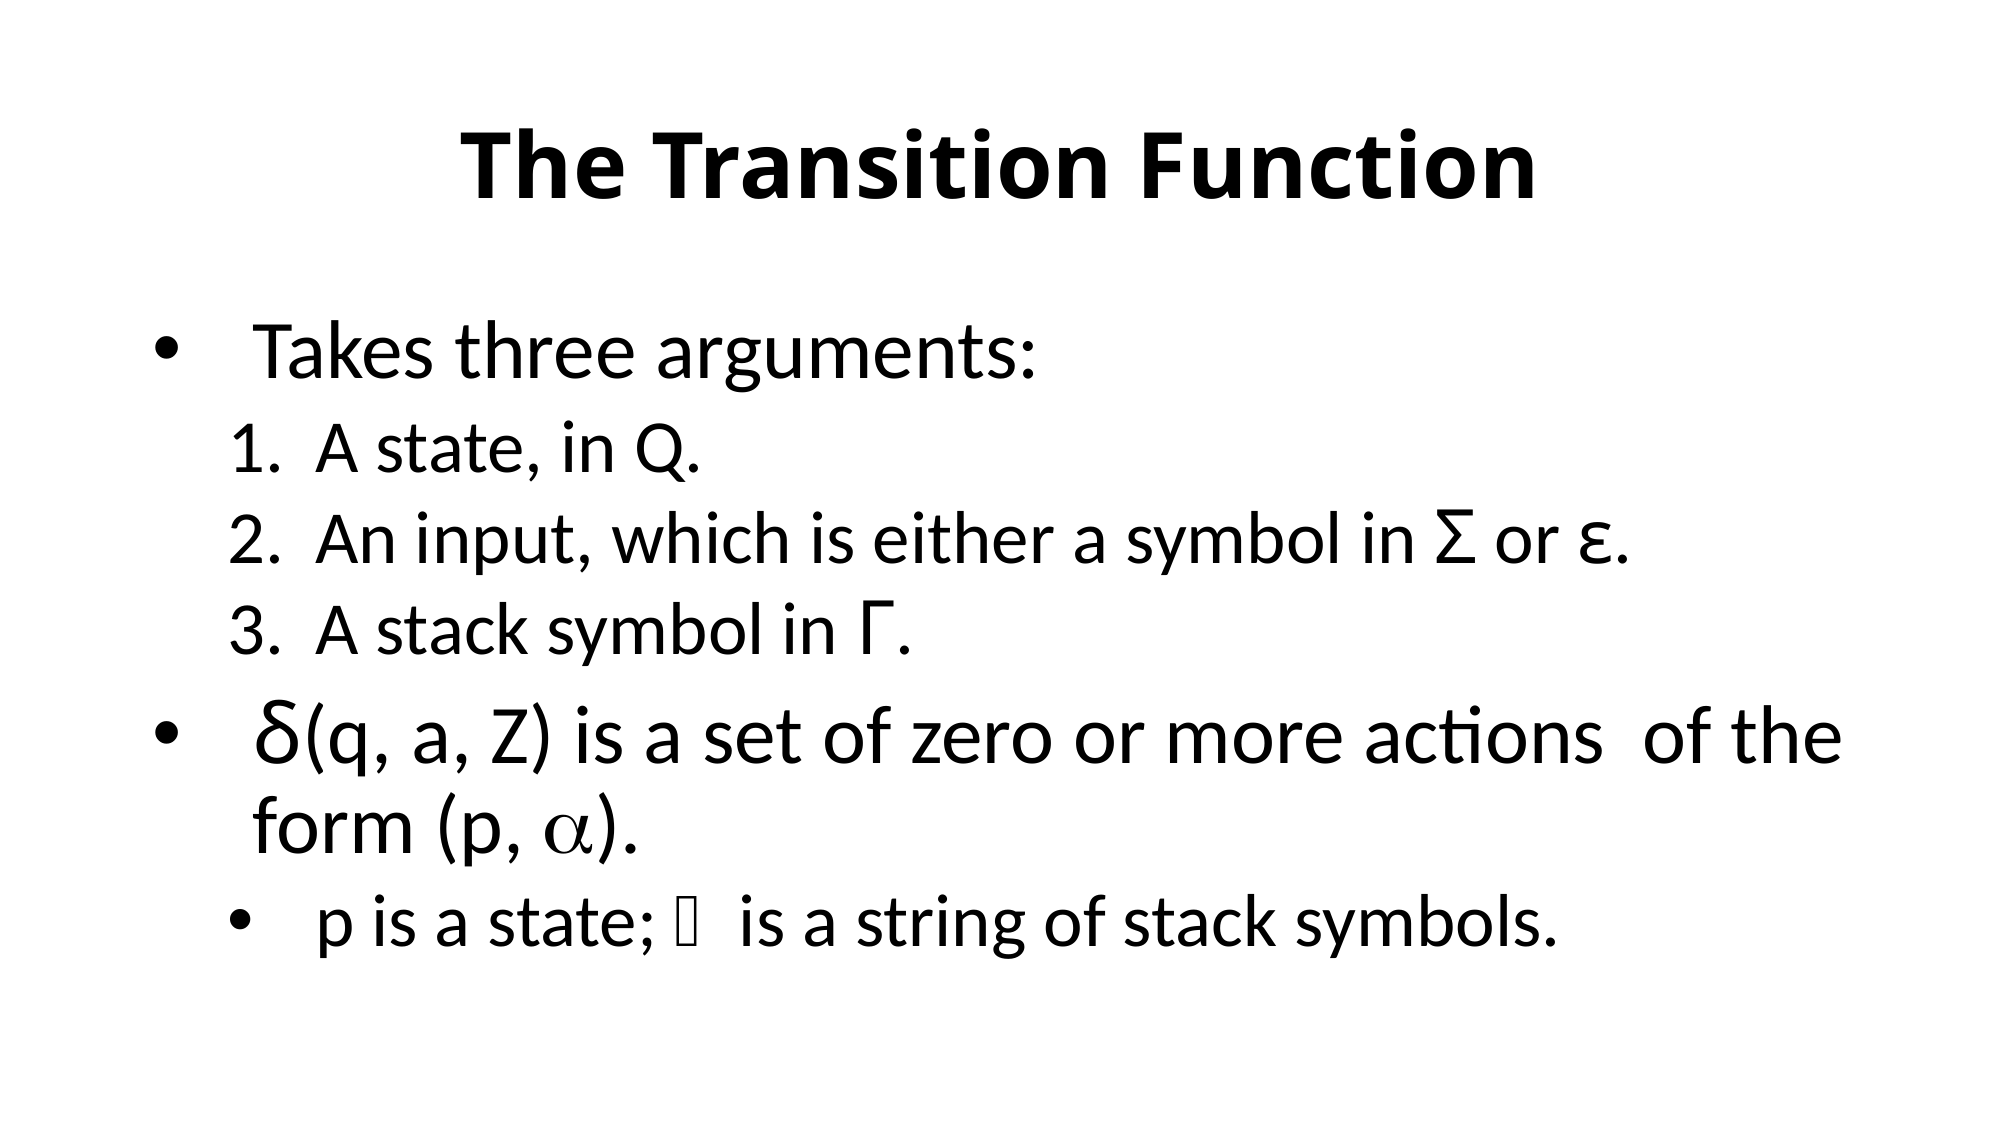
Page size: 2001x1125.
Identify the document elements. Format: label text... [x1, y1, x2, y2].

list Takes three arguments: A state, in Q. An input, which is either a symbol in Σ or ε. A stack symbol in Γ. δ(q, a, Z) is a set of zero or more actions of the form (p, ). p is a state;  is a string of stack symbols. [137, 299, 1863, 1014]
title The Transition Function [137, 59, 1863, 278]
